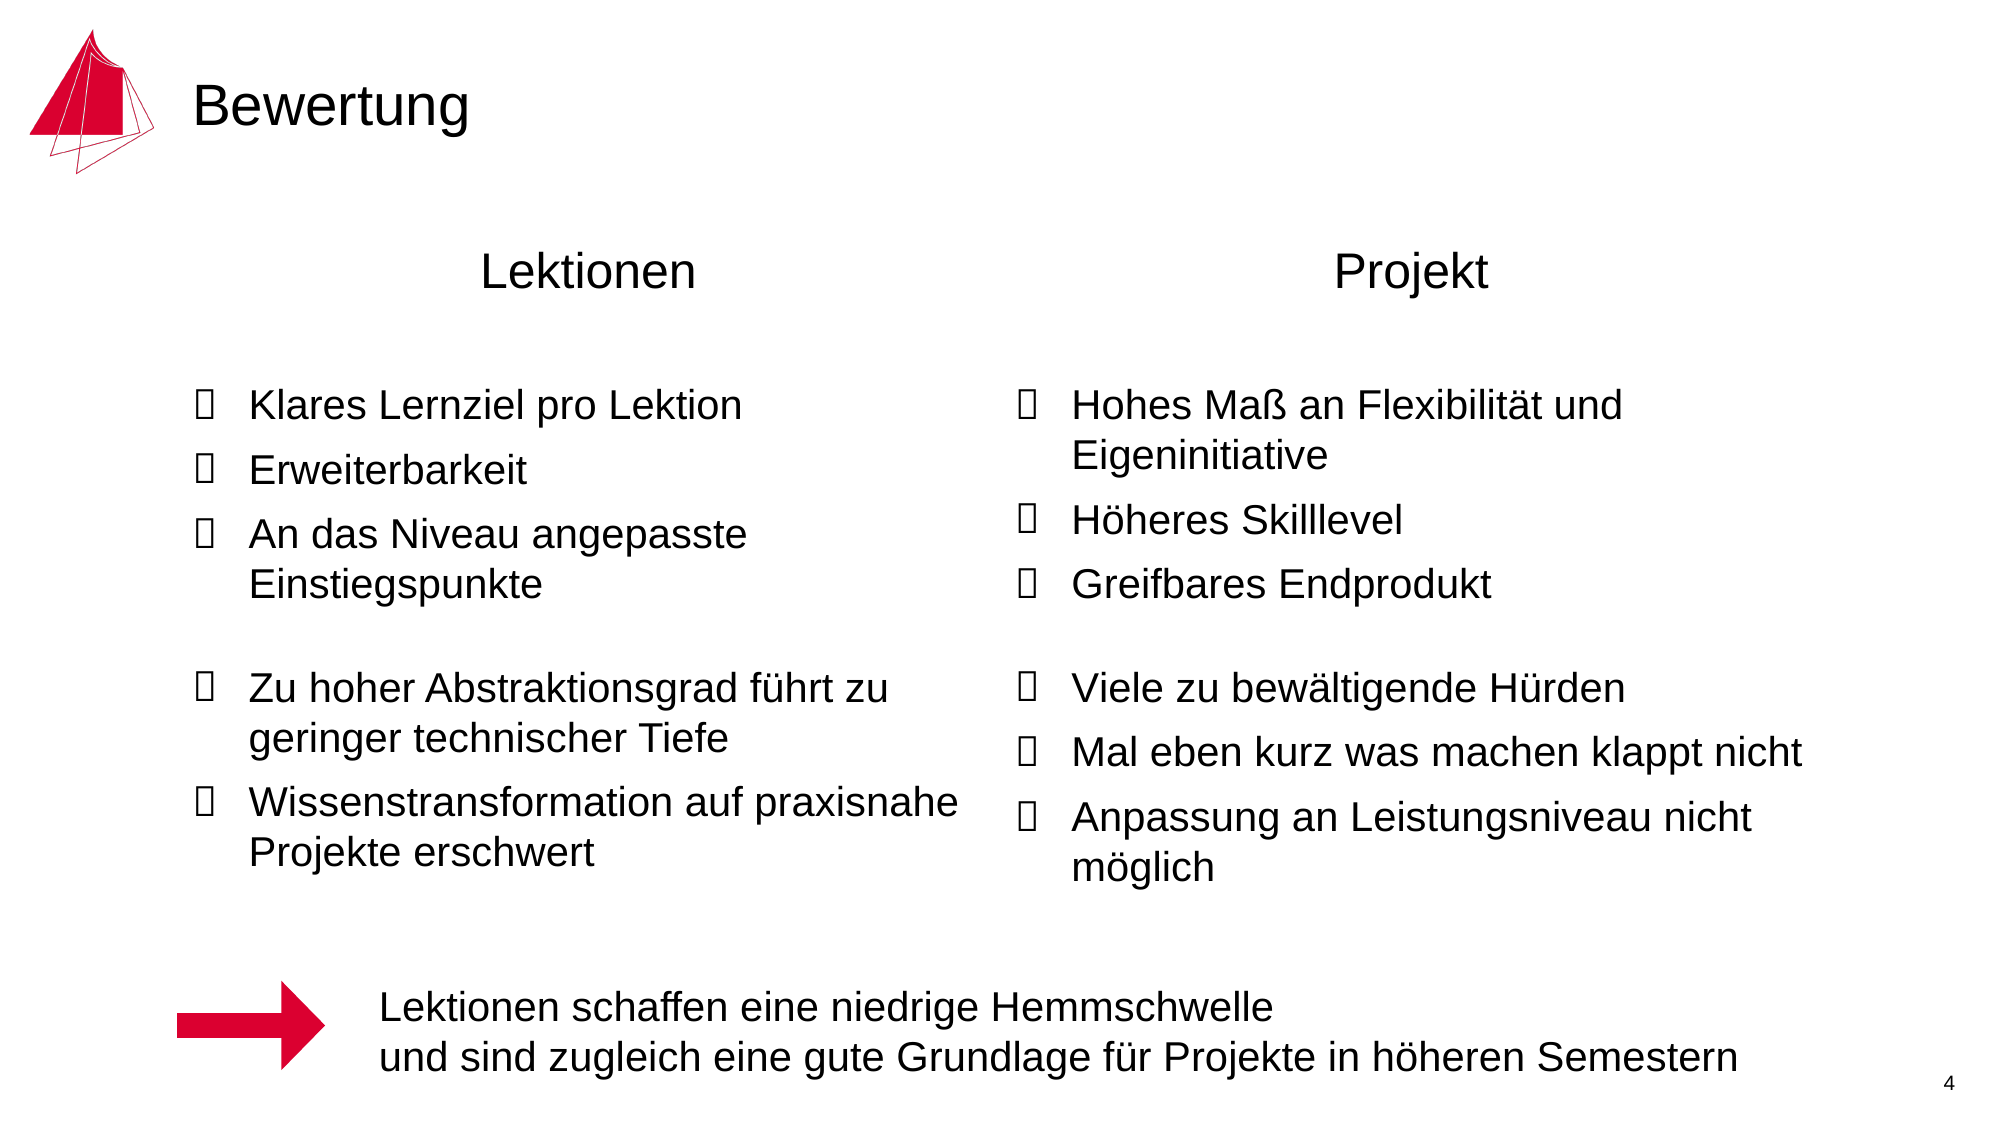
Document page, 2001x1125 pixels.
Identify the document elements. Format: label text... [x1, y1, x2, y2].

picture [29, 29, 155, 175]
text_box [177, 980, 326, 1071]
text_box Lektionen schaffen eine niedrige Hemmschwelle und sind zugleich eine gute Grundlage für Projekte in höheren Semestern [364, 972, 1755, 1088]
slide_number 4 [1656, 1061, 1971, 1103]
text_box Projekt Hohes Maß an Flexibilität und Eigeninitiative Höheres Skilllevel Greifbares Endprodukt Viele zu bewältigende Hürden Mal eben kurz was machen klappt nicht Anpassung an Leistungsniveau nicht möglich [999, 231, 1823, 1006]
list Lektionen Klares Lernziel pro Lektion Erweiterbarkeit An das Niveau angepasste Einstiegspunkte Zu hoher Abstraktionsgrad führt zu geringer technischer Tiefe Wissenstransformation auf praxisnahe Projekte erschwert [176, 230, 1001, 1006]
title Bewertung [177, 52, 1911, 153]
